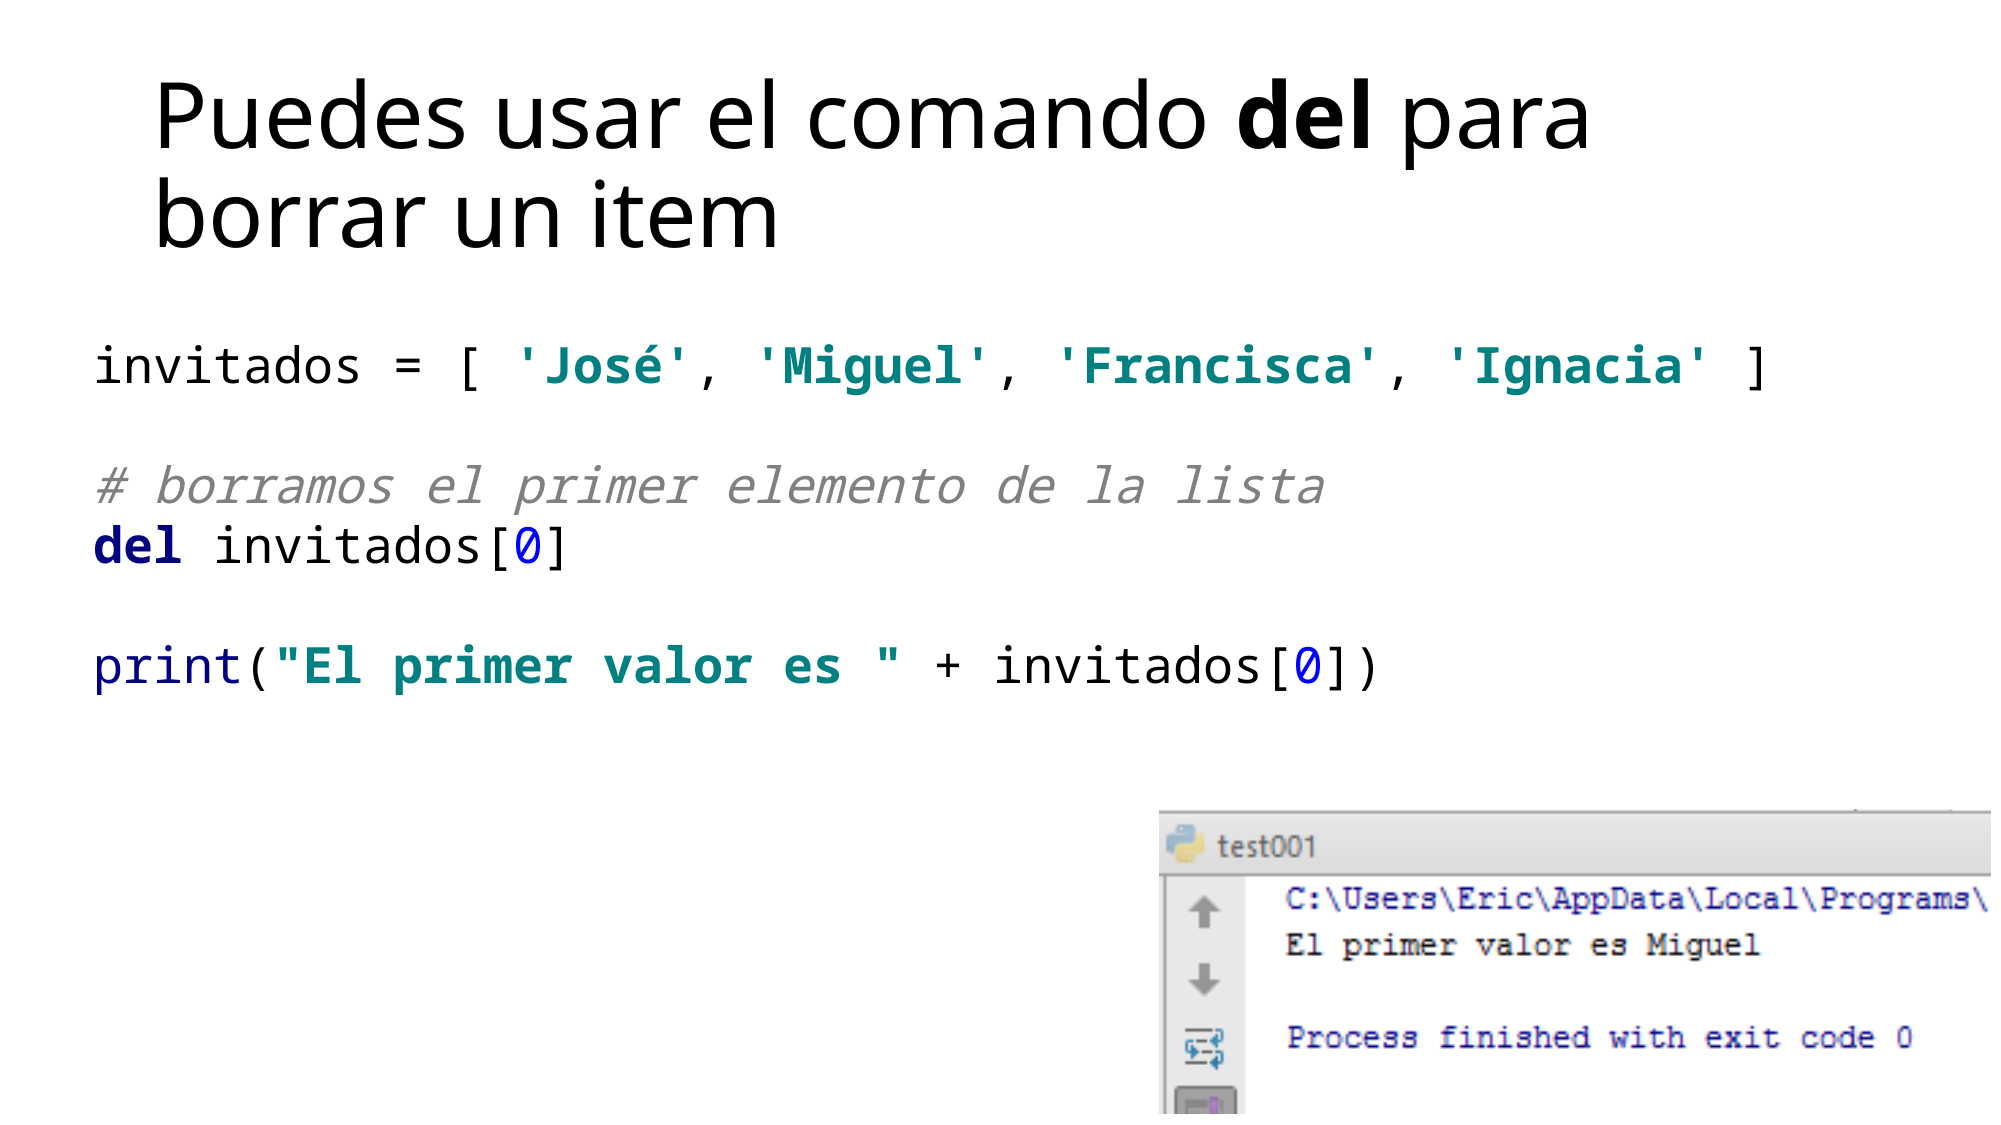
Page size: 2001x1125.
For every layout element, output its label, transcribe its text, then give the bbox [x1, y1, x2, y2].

text_box invitados = [ 'José', 'Miguel', 'Francisca', 'Ignacia' ] # borramos el primer elemento de la lista del invitados[0] print("El primer valor es " + invitados[0]) [78, 325, 1789, 761]
picture [1159, 809, 1991, 1114]
title Puedes usar el comando del para borrar un item [137, 59, 1863, 278]
